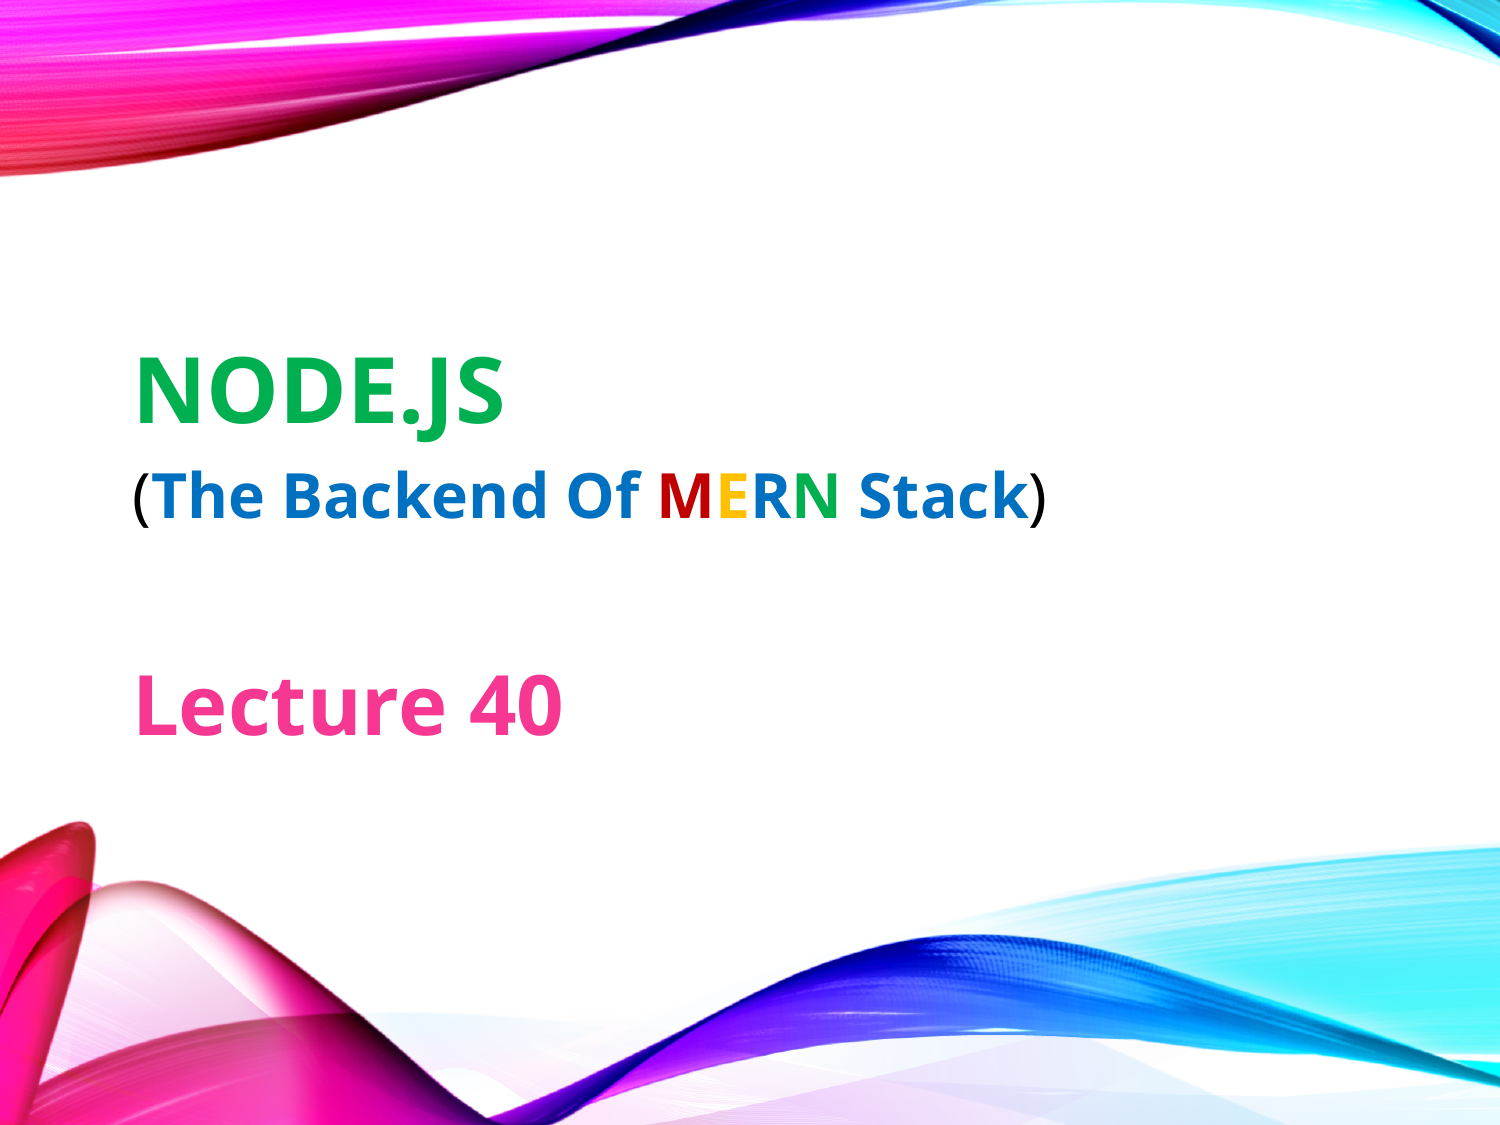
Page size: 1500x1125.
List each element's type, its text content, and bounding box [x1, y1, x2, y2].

picture [0, 819, 1500, 1125]
text_box NODE.JS (The Backend Of MERN Stack) Lecture 40 [117, 336, 1383, 788]
picture [0, 0, 1500, 178]
